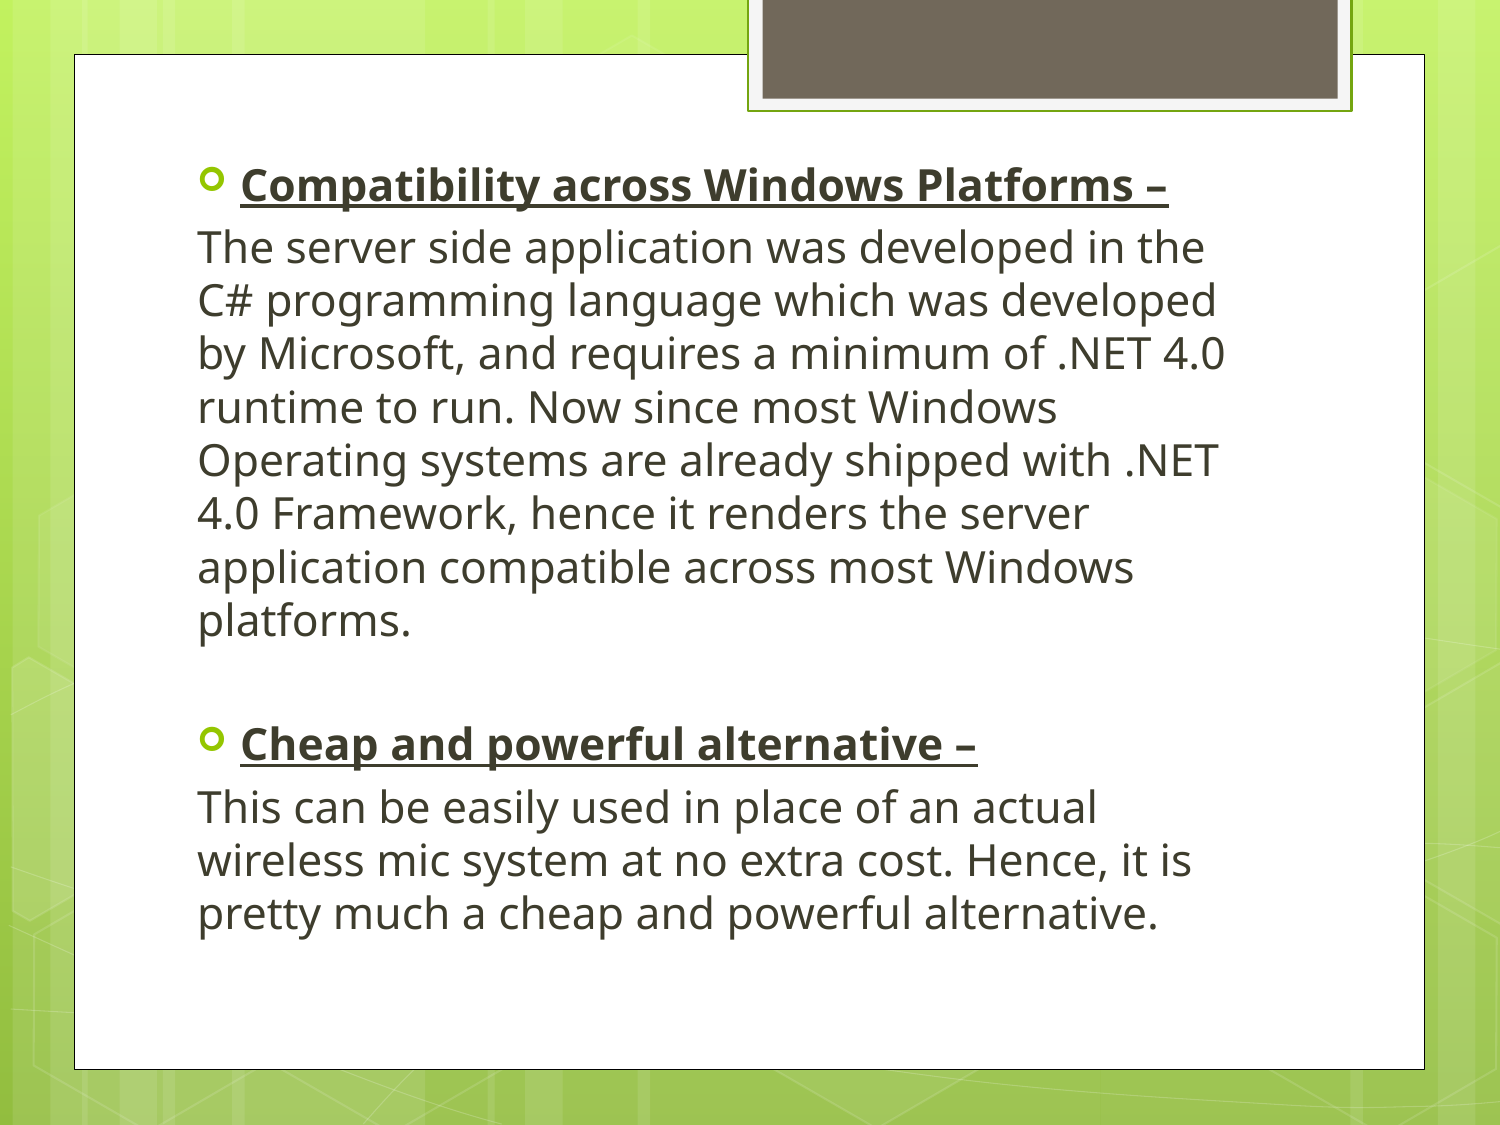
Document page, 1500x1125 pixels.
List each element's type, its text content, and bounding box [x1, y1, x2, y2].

list Compatibility across Windows Platforms – The server side application was developed in the C# programming language which was developed by Microsoft, and requires a minimum of .NET 4.0 runtime to run. Now since most Windows Operating systems are already shipped with .NET 4.0 Framework, hence it renders the server application compatible across most Windows platforms. Cheap and powerful alternative – This can be easily used in place of an actual wireless mic system at no extra cost. Hence, it is pretty much a cheap and powerful alternative. [171, 149, 1283, 957]
